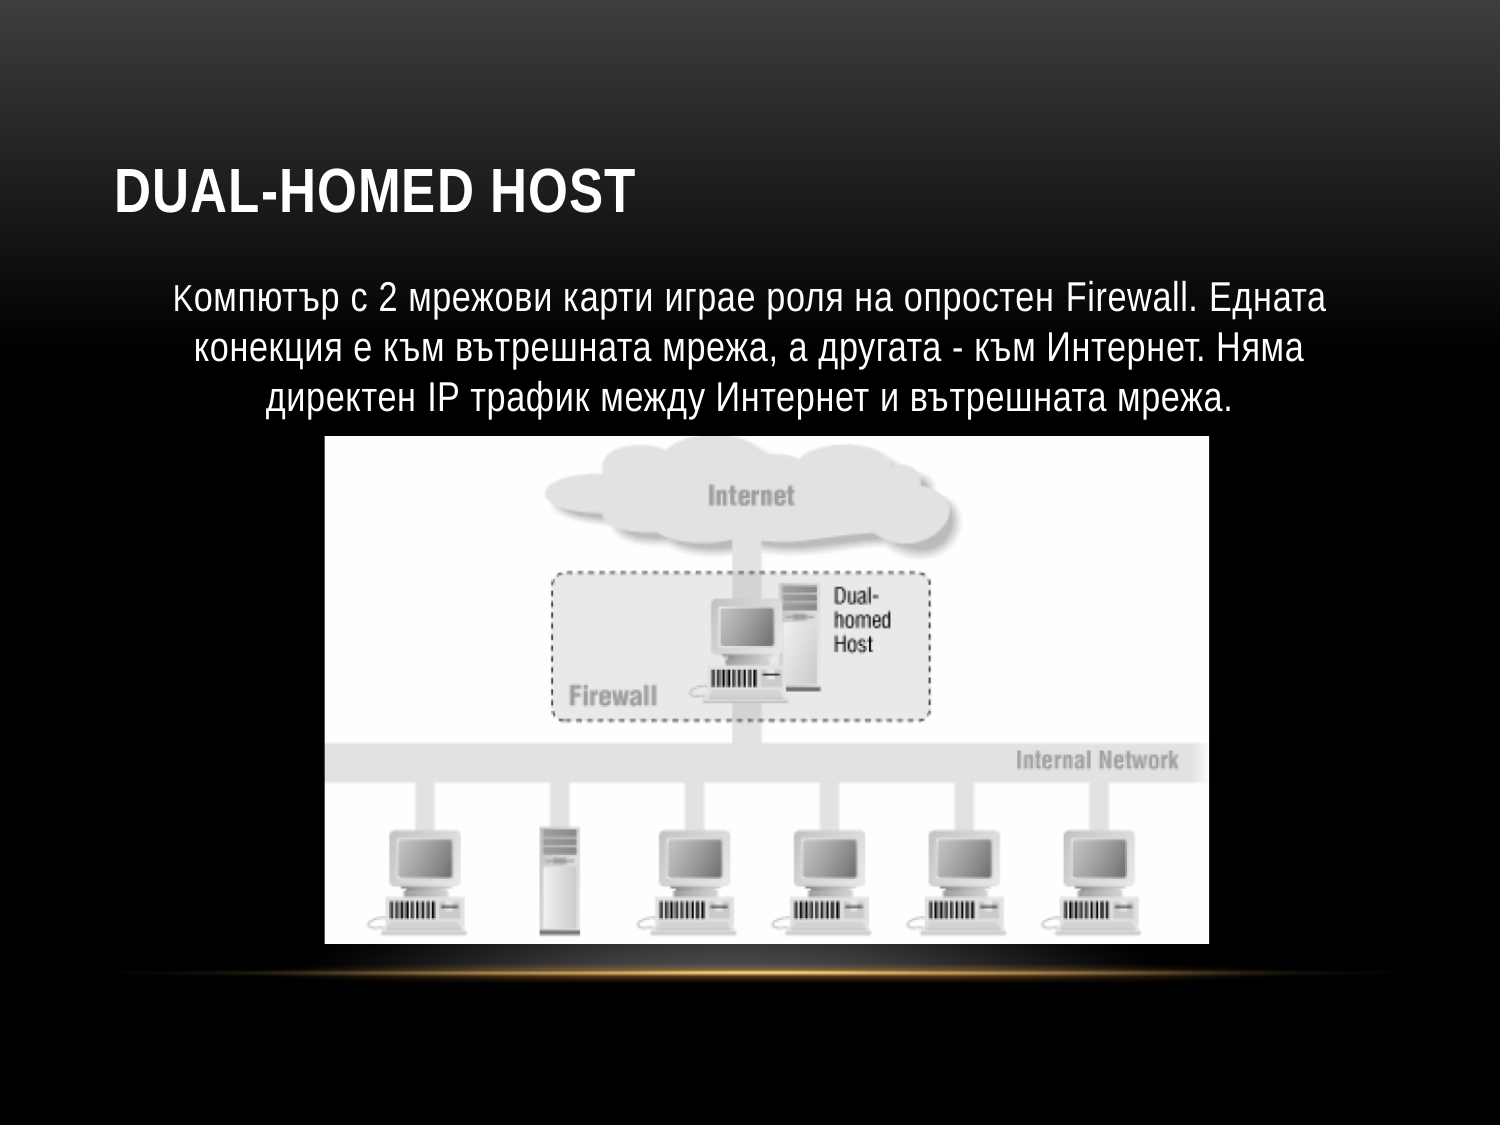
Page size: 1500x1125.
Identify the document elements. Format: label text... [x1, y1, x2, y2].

list Kомпютър с 2 мрежови карти играе роля на опростен Firewall. Едната конекция е към вътрешната мрежа, а другата - към Интернет. Няма директен IP трафик между Интернет и вътрешната мрежа. [99, 262, 1400, 938]
picture [0, 0, 1500, 1125]
title Dual-Homed Host [99, 45, 1400, 233]
